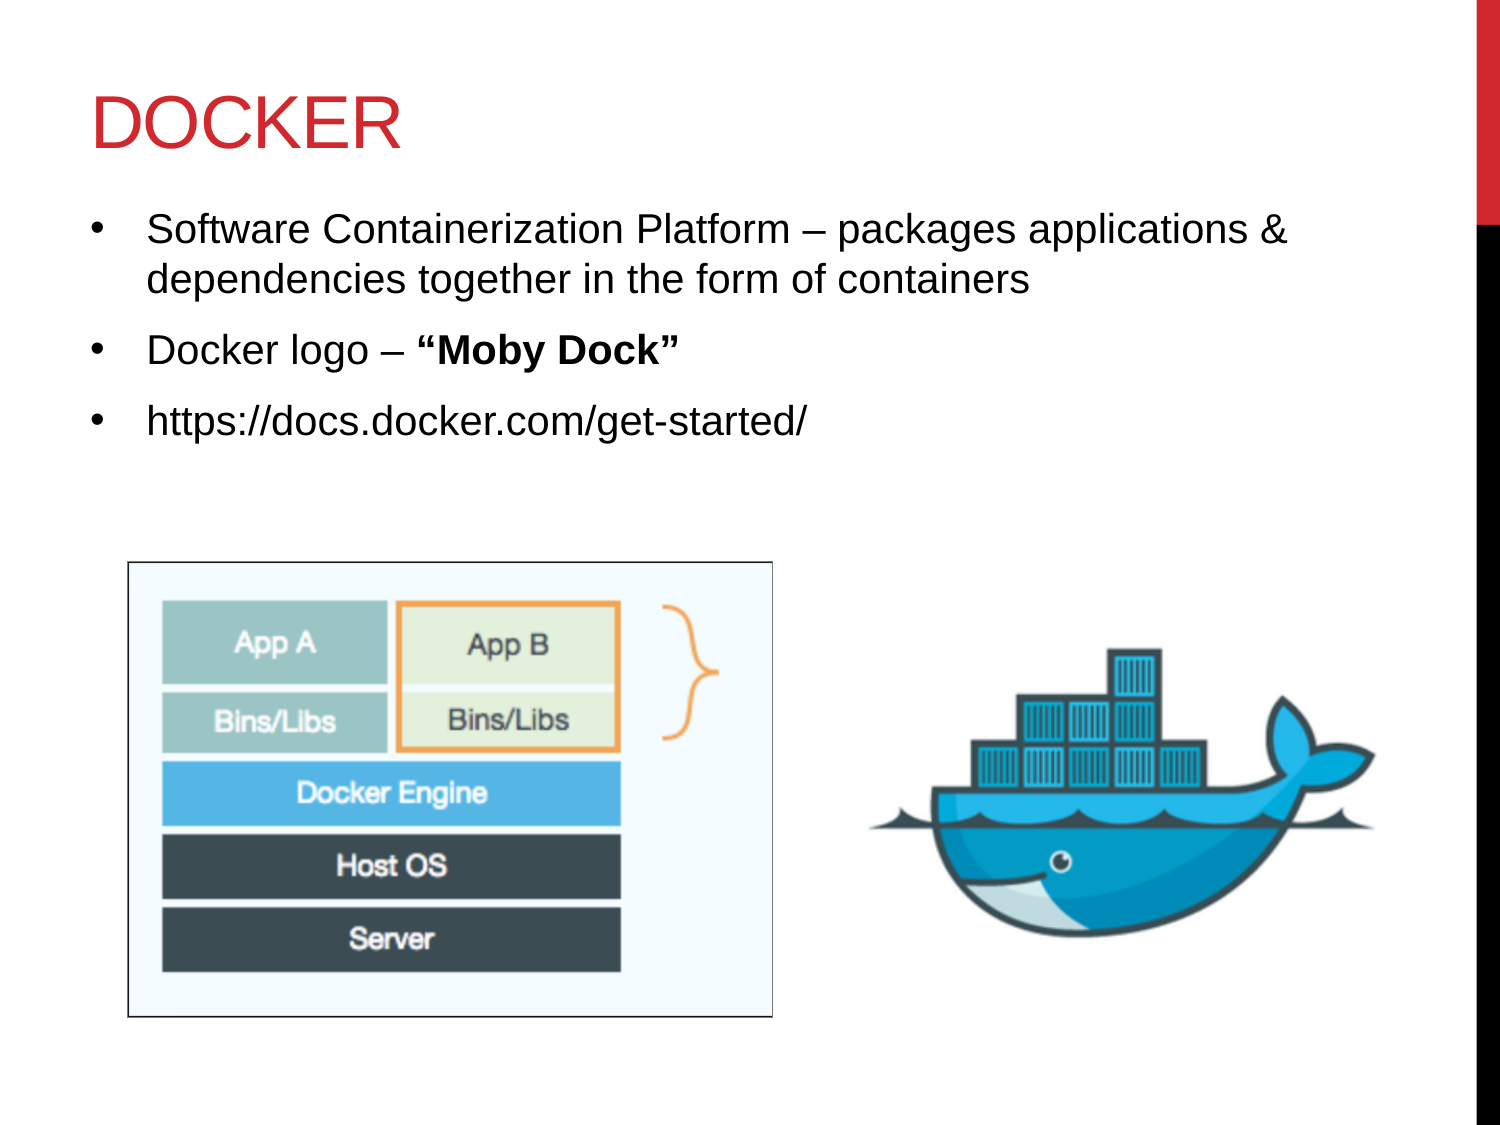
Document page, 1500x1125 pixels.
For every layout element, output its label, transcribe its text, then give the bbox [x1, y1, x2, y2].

picture [849, 626, 1409, 954]
picture [126, 560, 774, 1019]
list Software Containerization Platform – packages applications & dependencies together in the form of containers Docker logo – “Moby Dock” https://docs.docker.com/get-started/ [75, 194, 1325, 1005]
title Docker [75, 25, 1025, 172]
